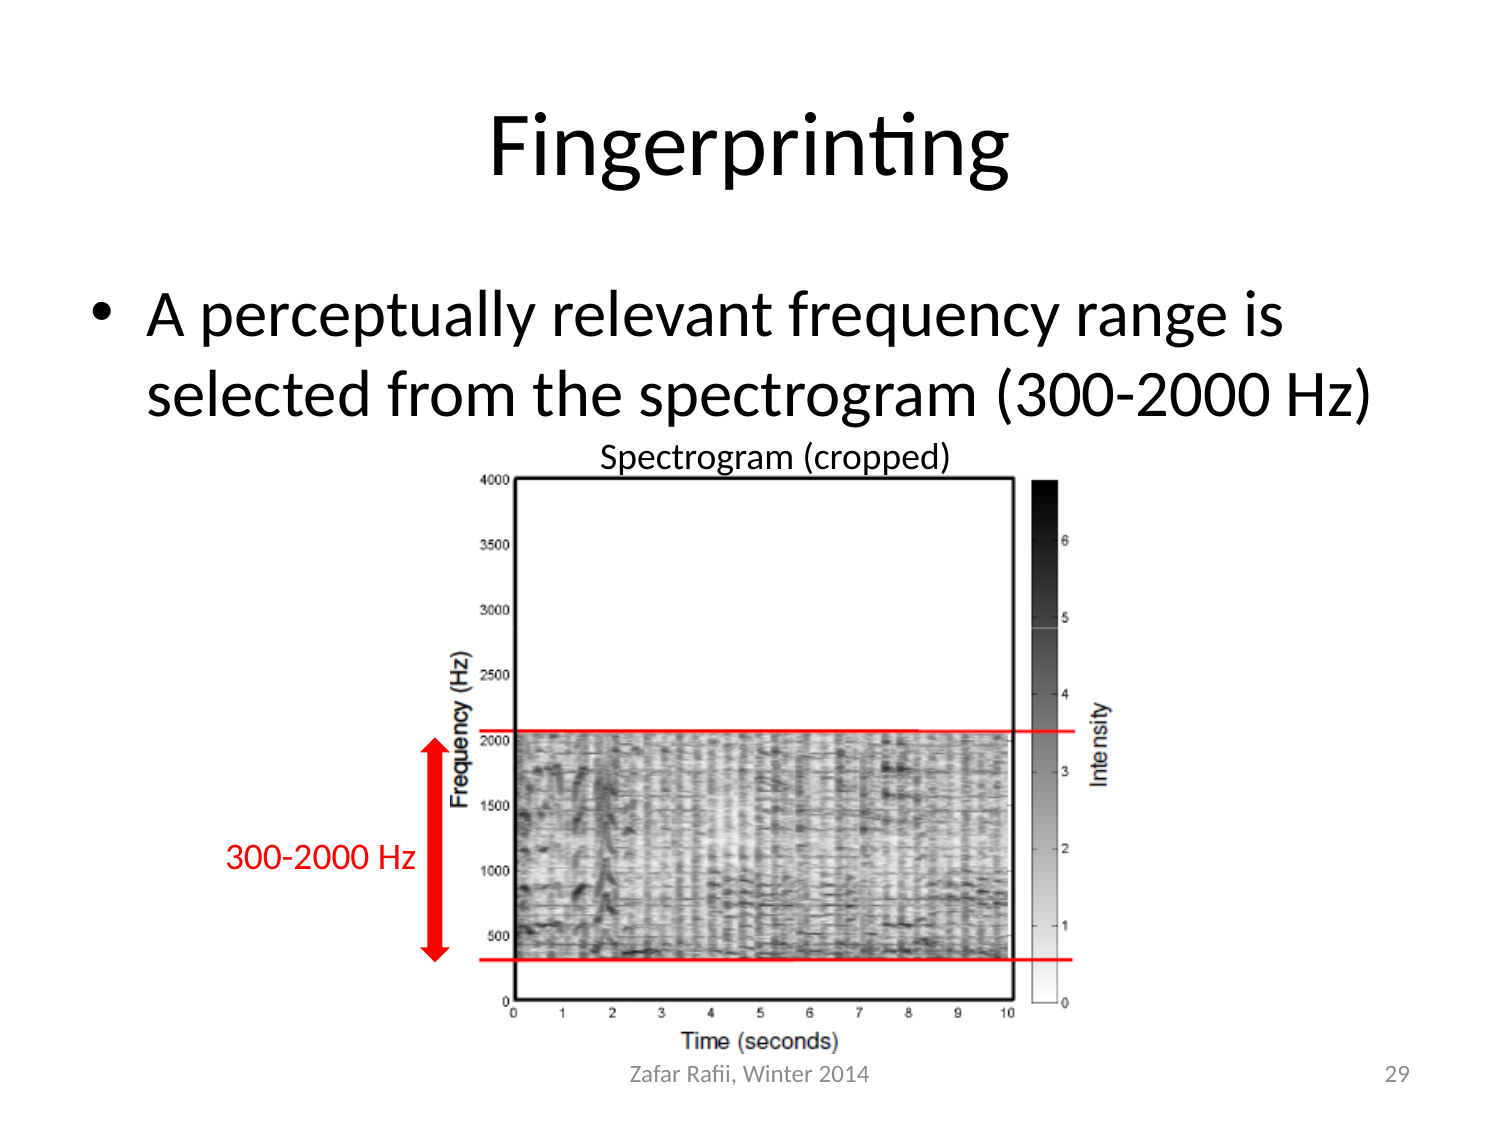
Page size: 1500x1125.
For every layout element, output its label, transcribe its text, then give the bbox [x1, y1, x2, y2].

text_box [418, 735, 444, 965]
list A perceptually relevant frequency range is selected from the spectrogram (300-2000 Hz) [75, 262, 1425, 1005]
title Fingerprinting [75, 45, 1425, 233]
picture [449, 474, 1113, 1054]
slide_number 29 [1074, 1042, 1425, 1103]
text_box 300-2000 Hz [210, 824, 431, 885]
text_box Spectrogram (cropped) [585, 424, 967, 473]
footer Zafar Rafii, Winter 2014 [512, 1063, 988, 1103]
